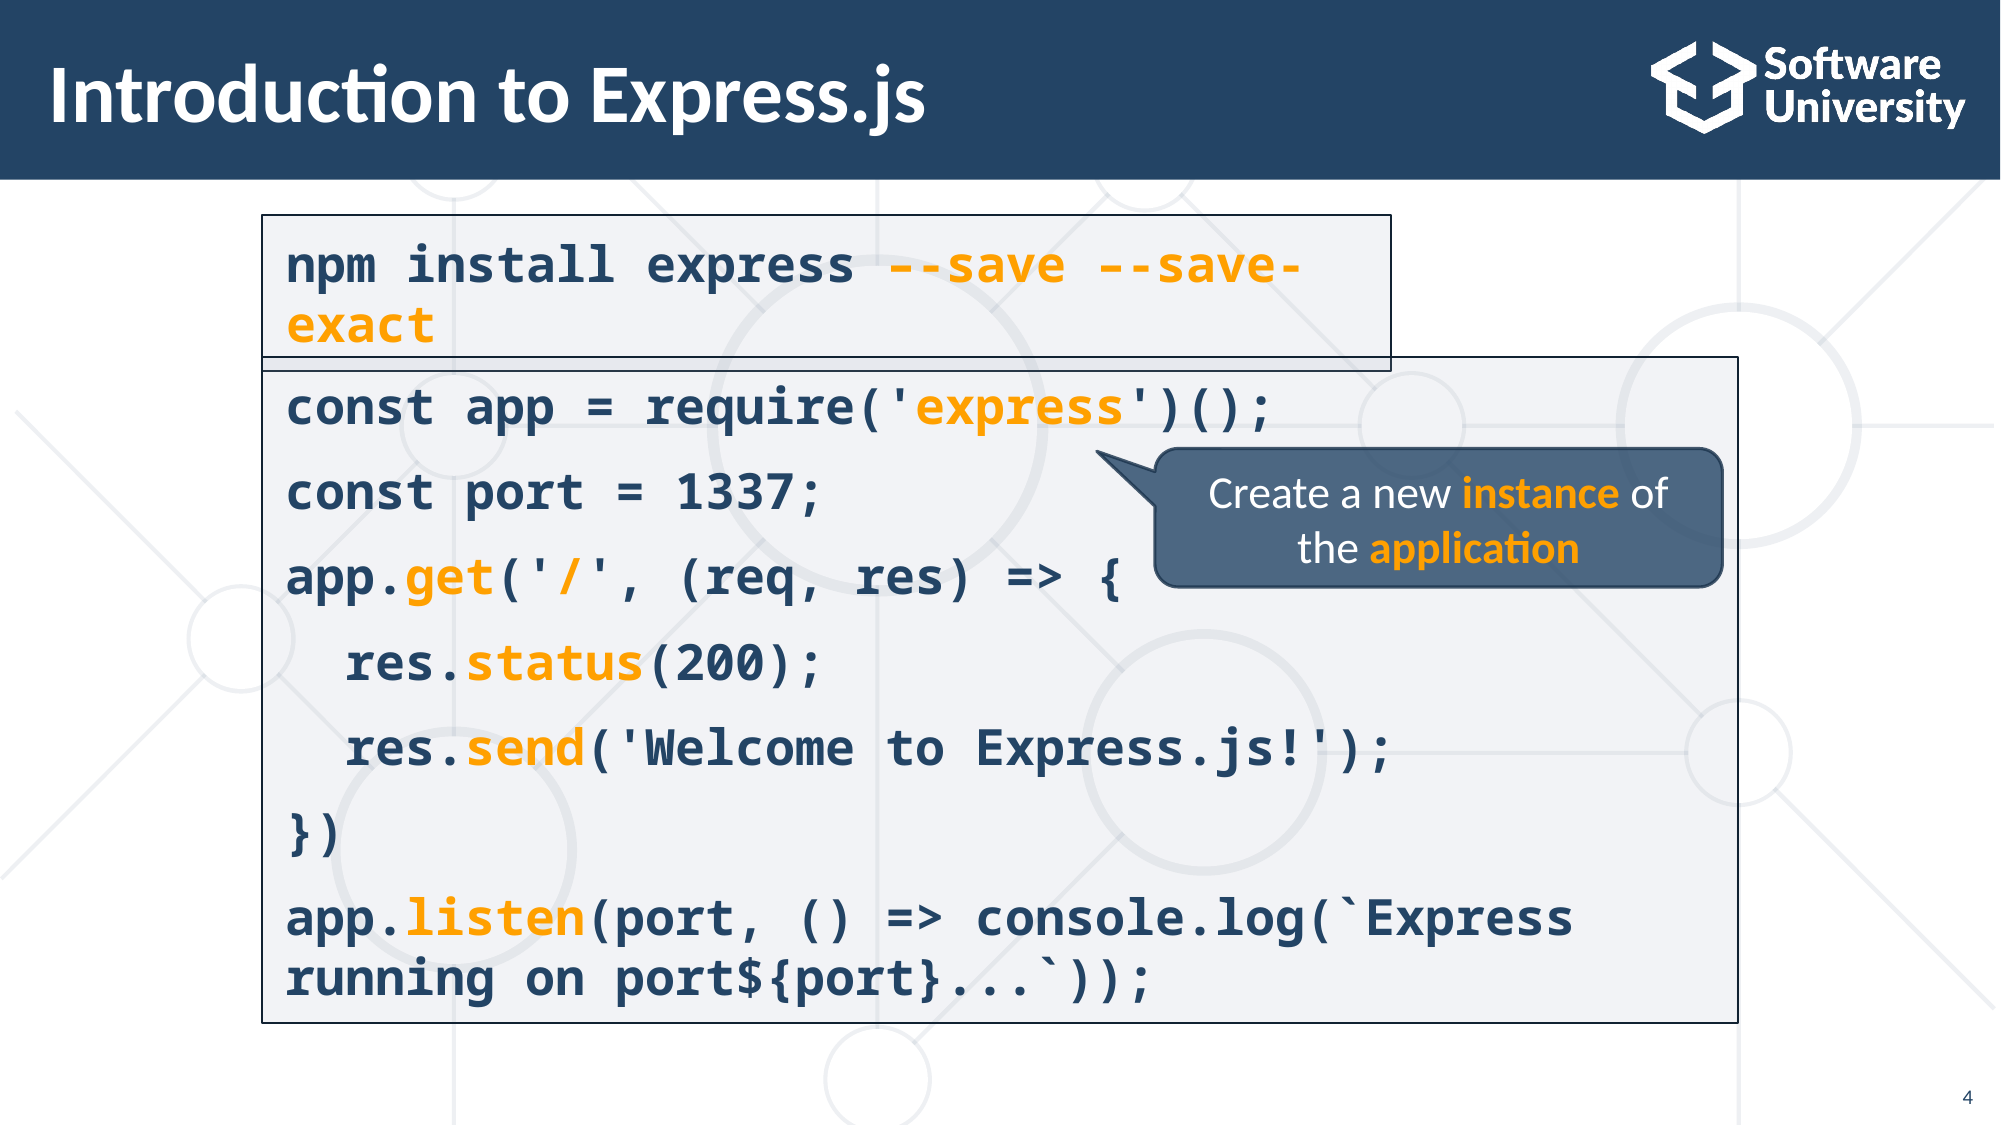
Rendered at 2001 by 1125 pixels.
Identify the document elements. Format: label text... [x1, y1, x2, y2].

picture [1651, 41, 1966, 134]
text_box npm install express –-save –-save-exact [262, 215, 1392, 357]
text_box Create a new instance of the application [1096, 448, 1723, 587]
text_box const app = require('express')(); const port = 1337; app.get('/', (req, res) => { res.status(200); res.send('Welcome to Express.js!'); }) app.listen(port, () => console.log(`Express running on port${port}...`)); [261, 357, 1739, 1023]
slide_number 4 [1927, 1067, 1989, 1117]
title Introduction to Express.js [31, 16, 1625, 162]
